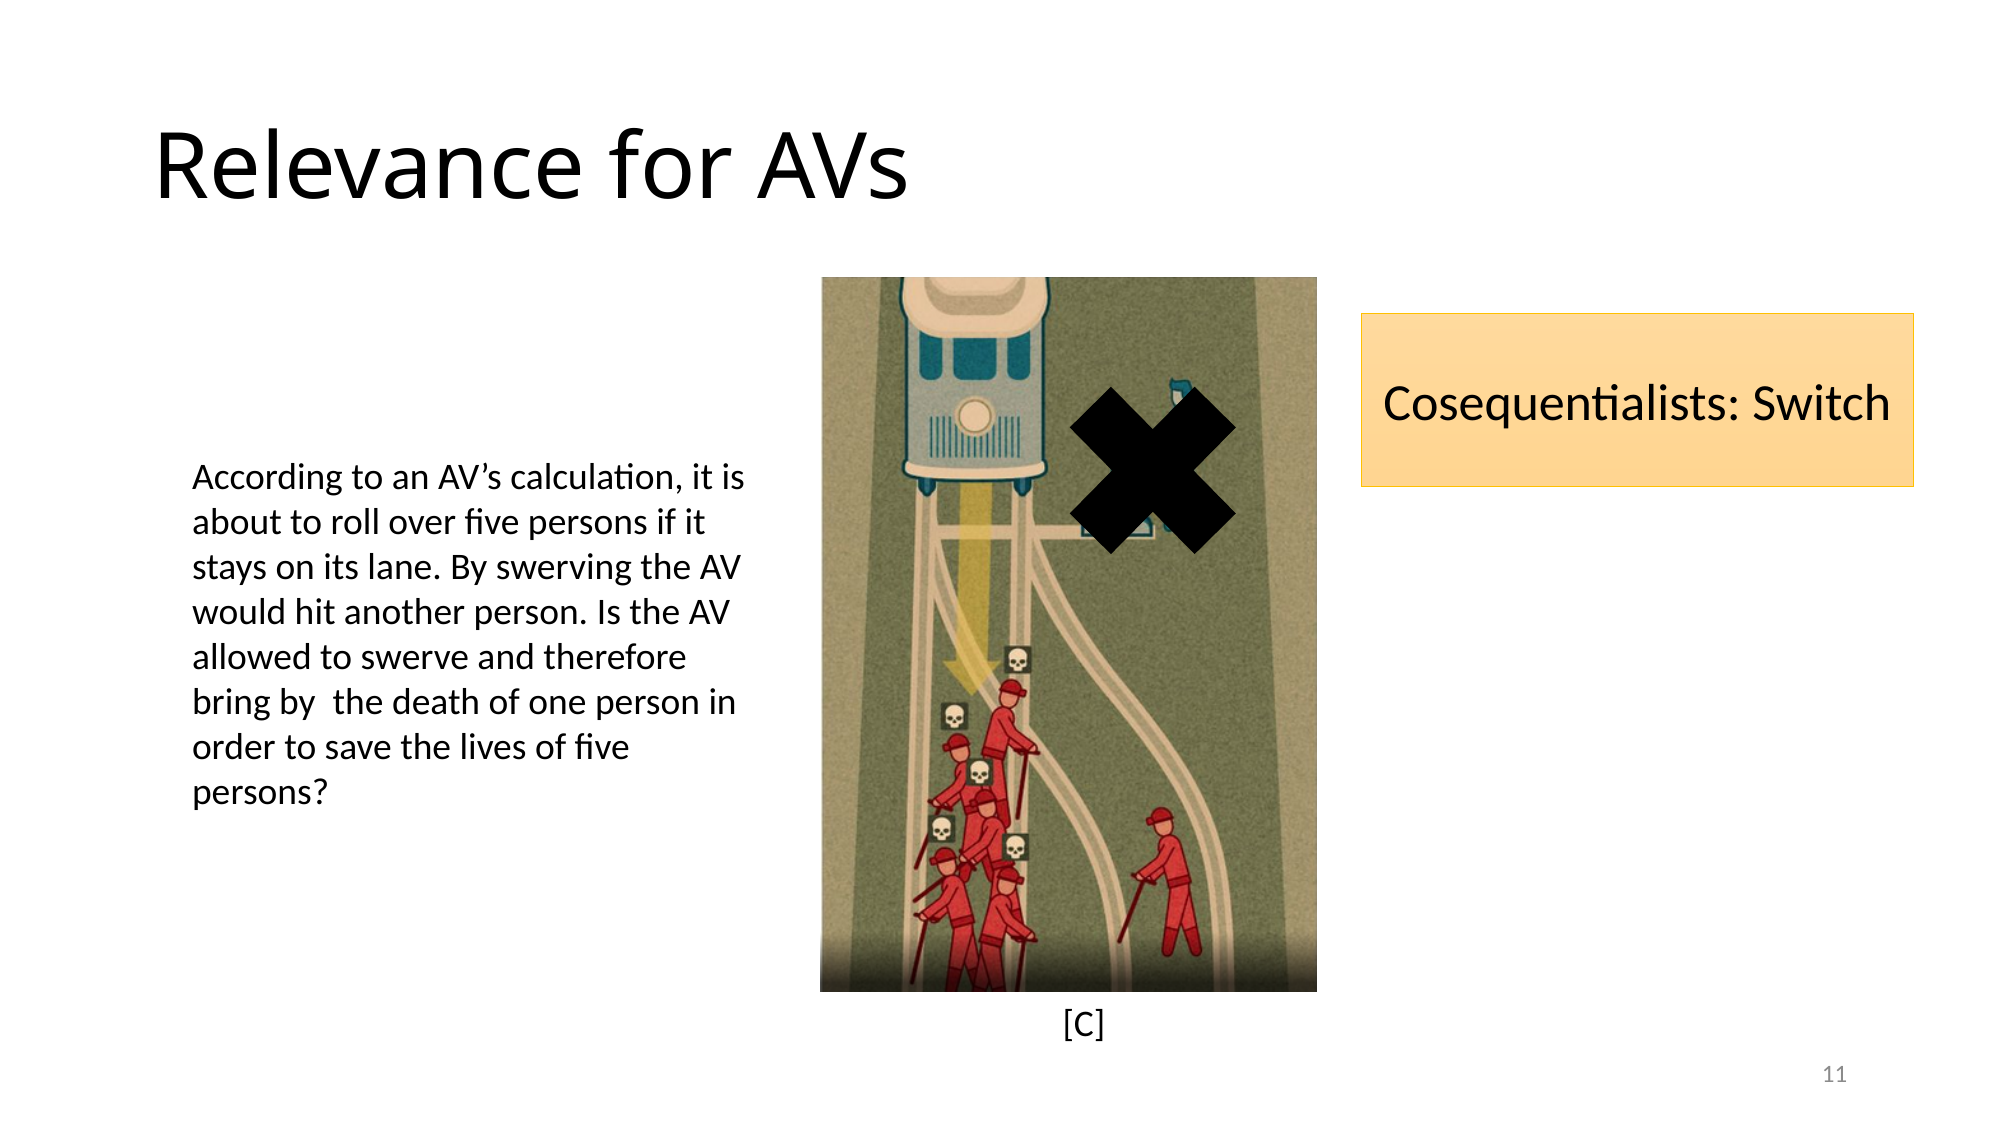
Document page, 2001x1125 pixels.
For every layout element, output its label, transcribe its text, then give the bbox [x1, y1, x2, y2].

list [820, 277, 1318, 992]
text_box According to an AV’s calculation, it is about to roll over five persons if it stays on its lane. By swerving the AV would hit another person. Is the AV allowed to swerve and therefore bring by the death of one person in order to save the lives of five persons? [177, 399, 769, 820]
title Relevance for AVs [137, 59, 1863, 278]
text_box [C] [1047, 992, 1153, 1051]
text_box Cosequentialists: Switch [1361, 313, 1914, 487]
slide_number 11 [1412, 1042, 1863, 1103]
